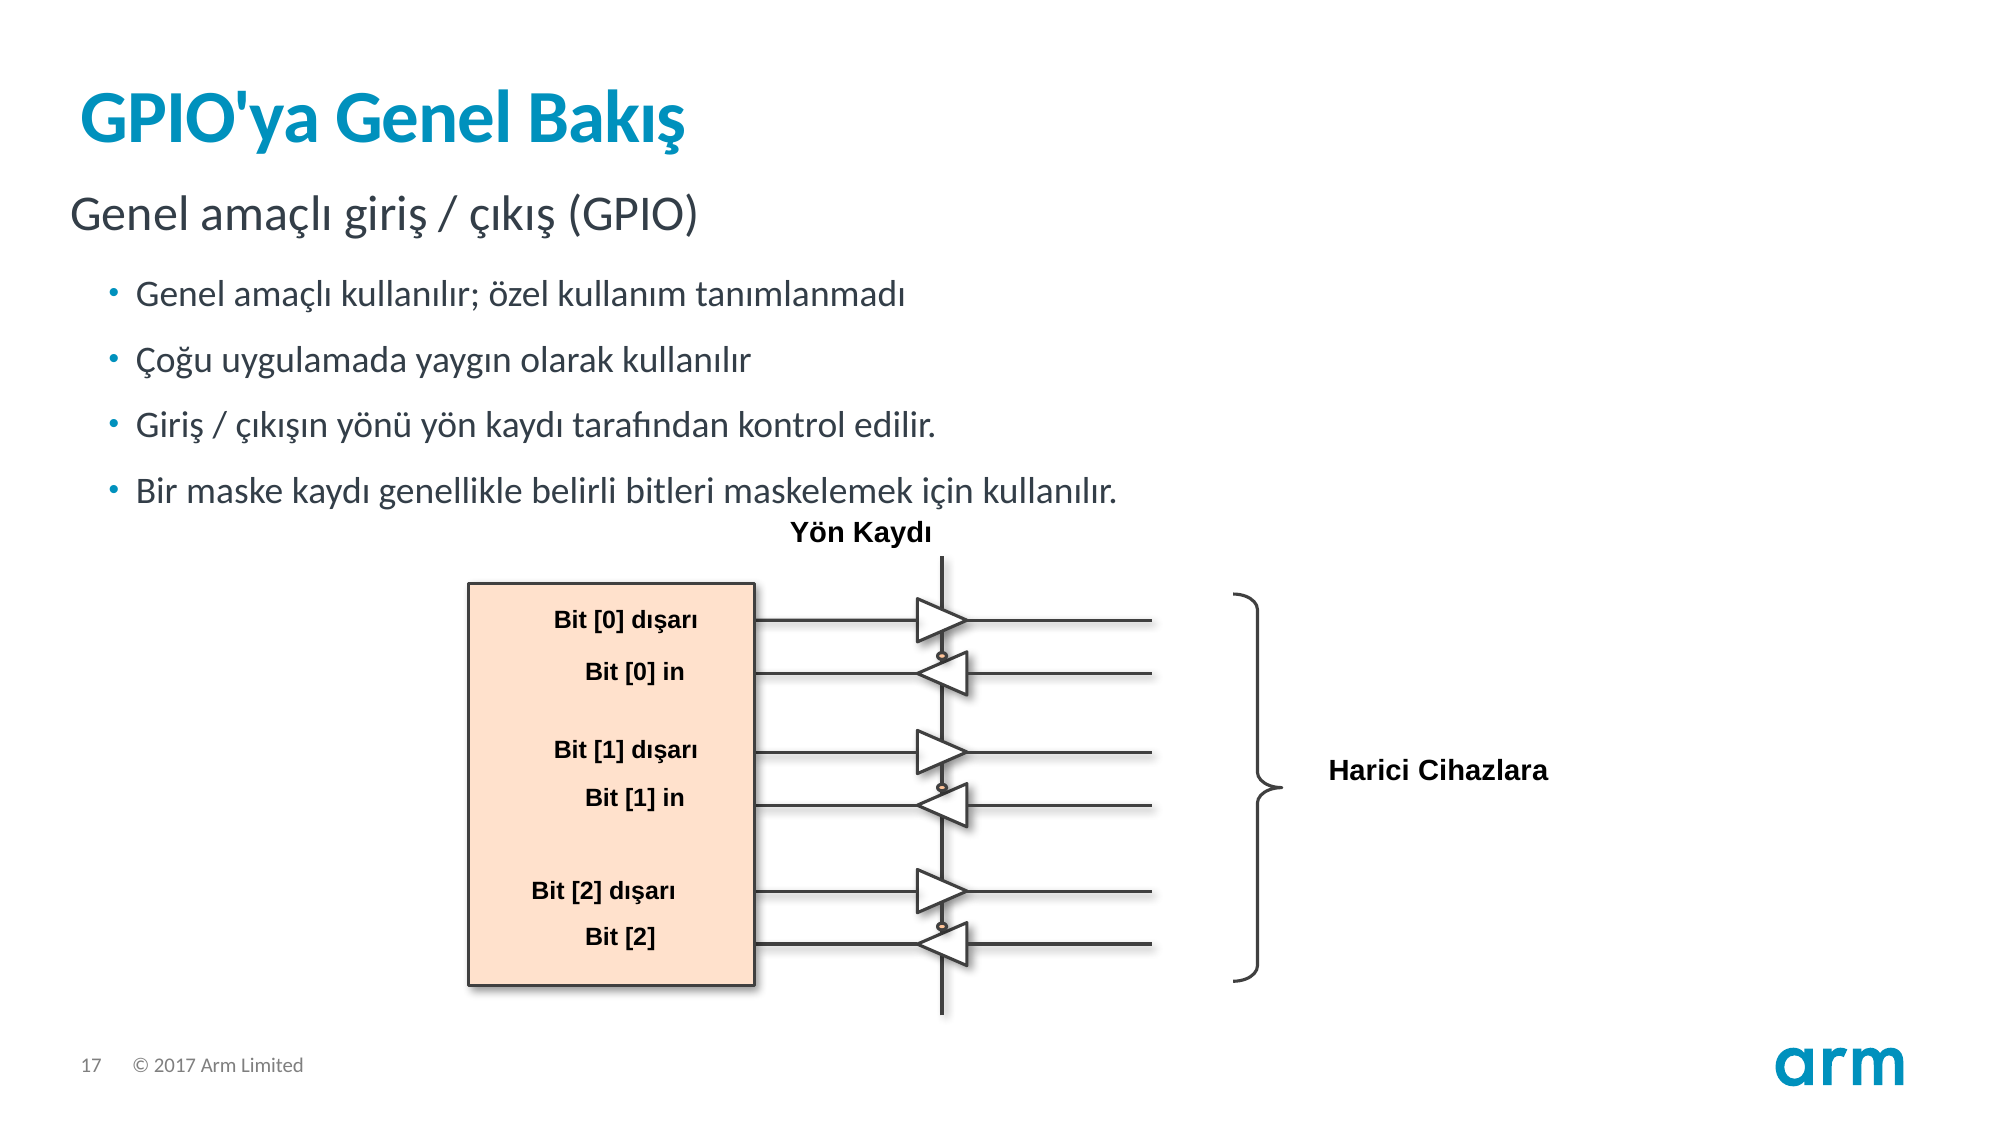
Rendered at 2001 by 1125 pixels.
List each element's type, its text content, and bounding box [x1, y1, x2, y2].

text_box Bit [1] in [570, 773, 755, 819]
list Genel amaçlı giriş / çıkış (GPIO) Genel amaçlı kullanılır; özel kullanım tanımlanmadı Çoğu uygulamada yaygın olarak kullanılır Giriş / çıkışın yönü yön kaydı tarafından kontrol edilir. Bir maske kaydı genellikle belirli bitleri maskelemek için kullanılır. [70, 187, 1905, 858]
text_box [943, 783, 967, 827]
text_box Bit [0] dışarı [538, 596, 755, 642]
text_box [468, 583, 755, 986]
text_box [943, 922, 967, 966]
text_box Yön Kaydı [775, 505, 1152, 556]
text_box Bit [2] [570, 912, 755, 958]
text_box [917, 869, 941, 913]
text_box Bit [1] dışarı [538, 726, 755, 771]
text_box [943, 741, 966, 763]
text_box Harici Cihazlara [1313, 743, 1691, 794]
text_box [917, 598, 941, 642]
text_box [921, 664, 941, 684]
text_box Bit [2] dışarı [516, 867, 755, 913]
text_box Bit [0] in [570, 647, 755, 693]
text_box [943, 651, 967, 696]
text_box [943, 609, 966, 631]
text_box [1233, 594, 1282, 982]
text_box [943, 880, 966, 902]
title GPIO'ya Genel Bakış [80, 48, 1915, 158]
text_box [917, 730, 941, 774]
text_box [920, 796, 941, 816]
text_box [920, 935, 941, 955]
